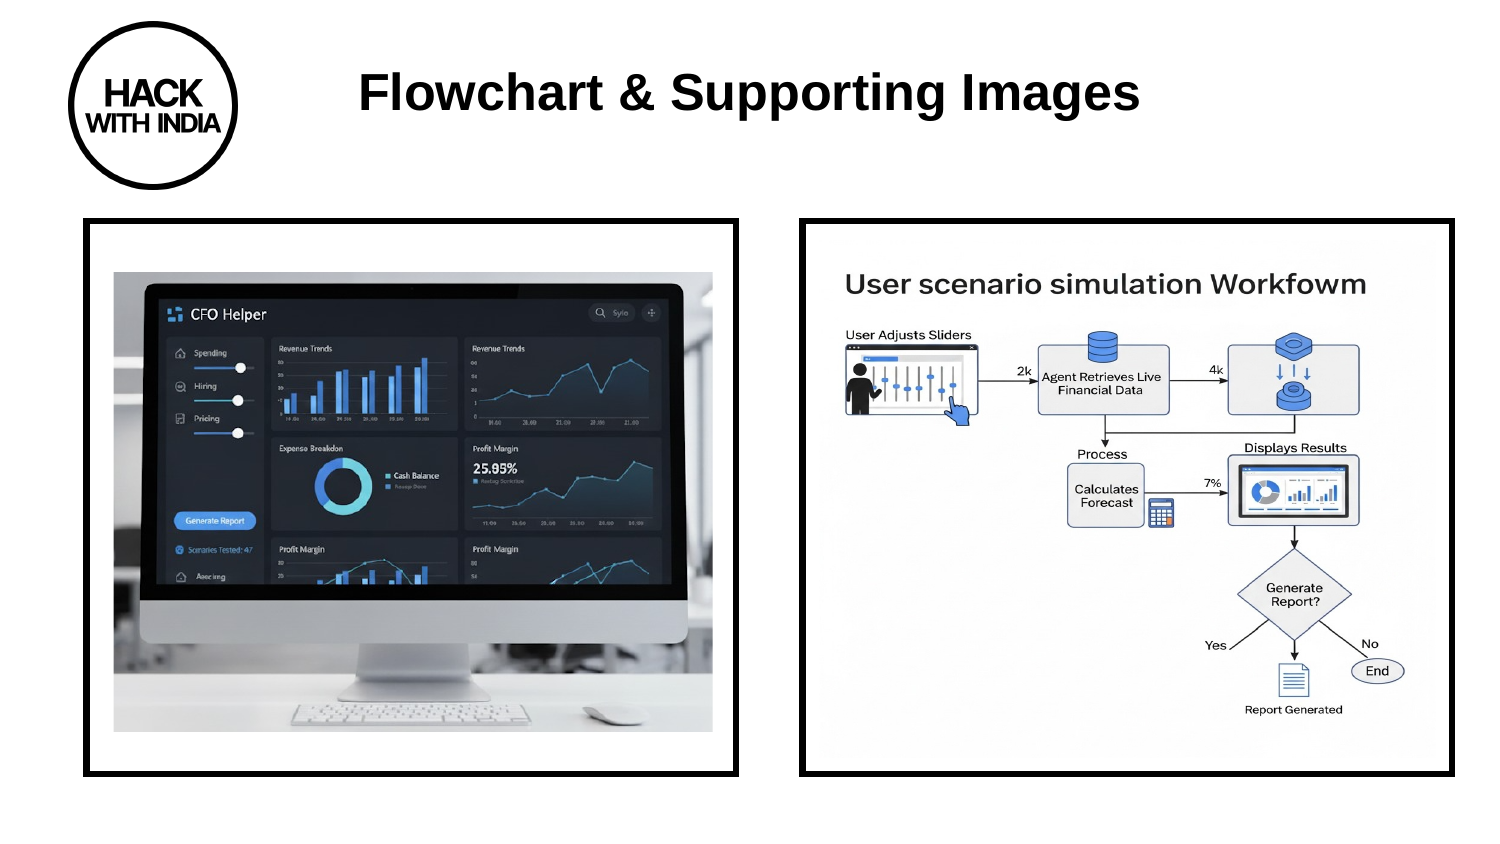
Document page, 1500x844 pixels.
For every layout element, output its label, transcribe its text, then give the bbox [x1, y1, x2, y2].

text_box Flowchart & Supporting Images [322, 33, 1178, 121]
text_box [86, 194, 737, 775]
picture [819, 240, 1436, 758]
picture [113, 272, 714, 732]
picture [68, 21, 238, 190]
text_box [802, 194, 1453, 775]
